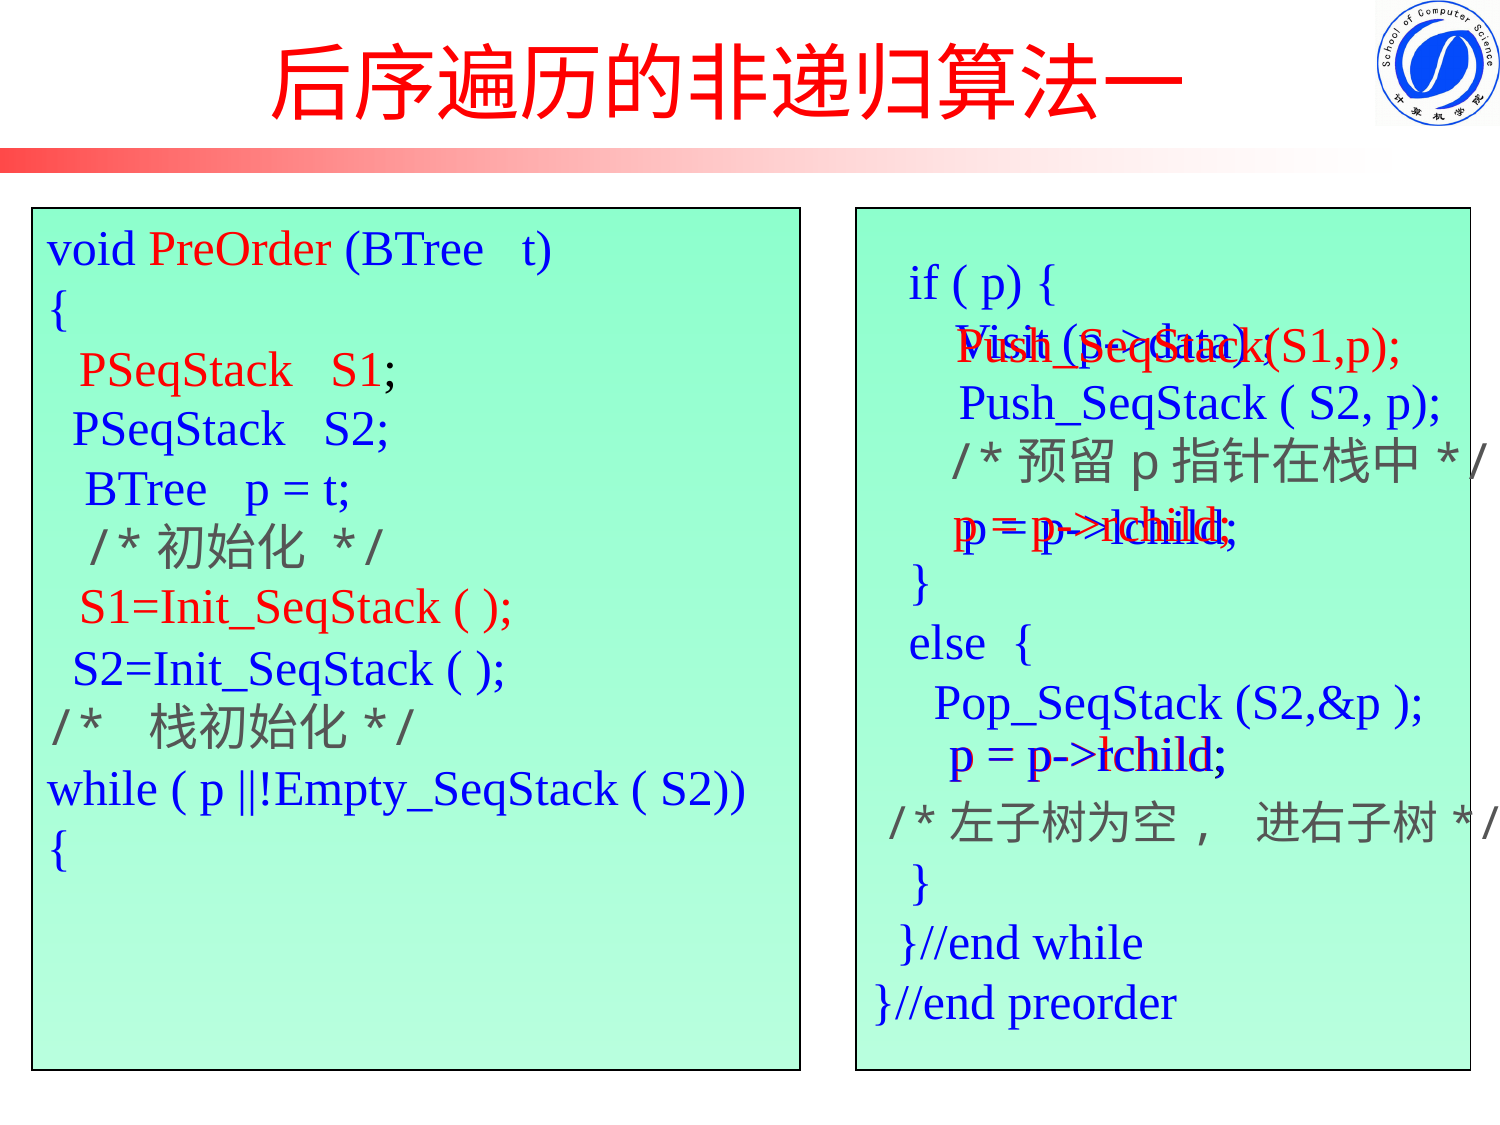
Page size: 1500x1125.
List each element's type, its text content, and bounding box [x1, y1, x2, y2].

title 后序遍历的非递归算法一 [88, 31, 1367, 138]
text_box S1=Init_SeqStack ( ); [64, 566, 529, 641]
text_box p = p->lchild; [947, 487, 1267, 562]
text_box if ( p) { Push_SeqStack ( S2, p); /*预留p指针在栈中*/ } else { Pop_SeqStack (S2,&p ); /*左子树为空, 进右子树*/ } }//end while }//end preorder [856, 208, 1471, 1071]
text_box PSeqStack S1; [64, 328, 413, 404]
text_box p = p->rchild; [934, 714, 1244, 790]
text_box Push_SeqStack(S1,p); [941, 305, 1418, 381]
text_box Visit (p->data) ; [940, 301, 1291, 377]
picture [1375, 0, 1500, 126]
text_box void PreOrder (BTree t) { PSeqStack S2; BTree p = t; /*初始化 */ S2=Init_SeqStack ( ); /* 栈初始化*/ while ( p ||!Empty_SeqStack ( S2)) { [32, 208, 801, 1071]
text_box p = p->rchild; [938, 484, 1248, 560]
